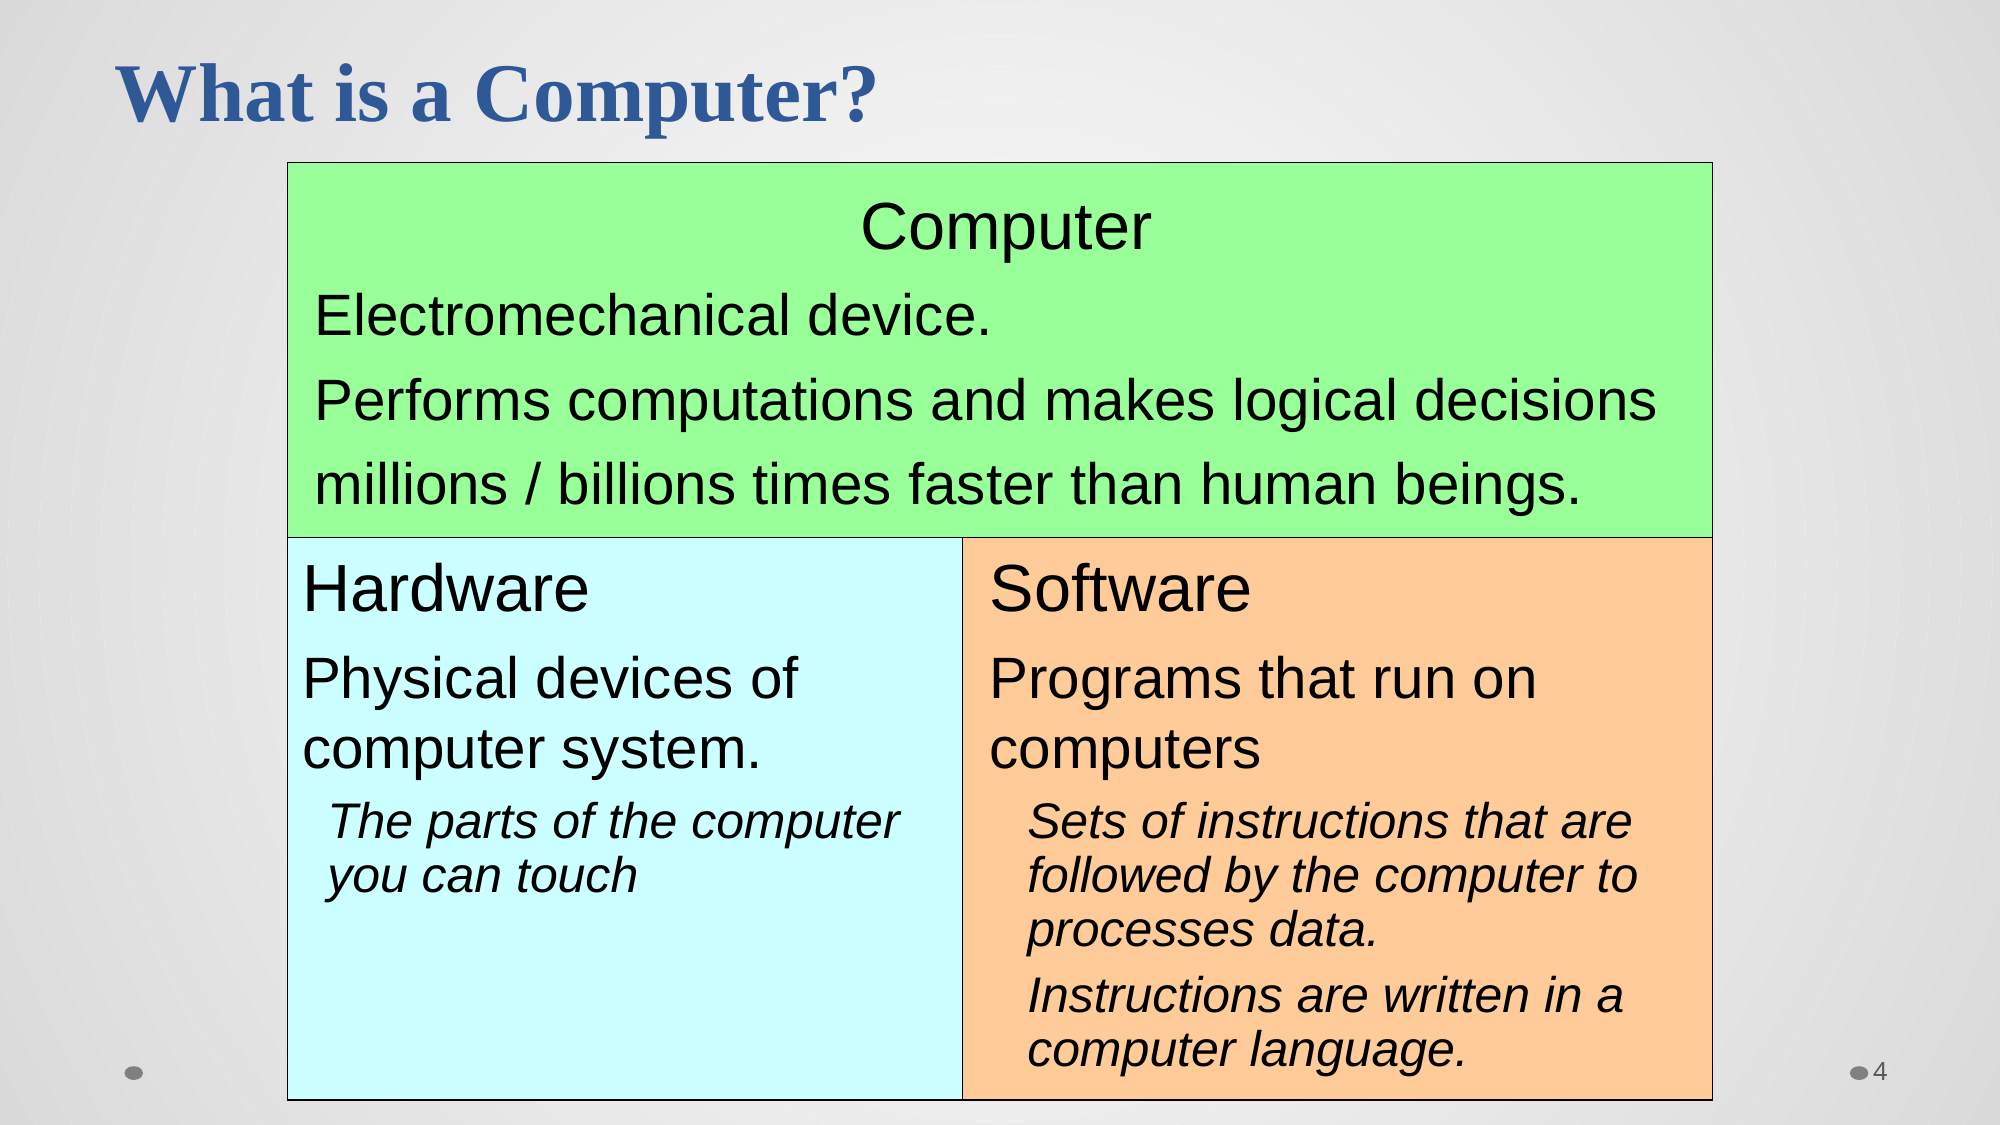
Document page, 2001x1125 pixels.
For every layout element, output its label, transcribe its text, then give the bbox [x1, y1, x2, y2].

text_box [287, 788, 963, 1100]
title What is a Computer? [99, 0, 1900, 146]
slide_number 4 [1868, 1042, 1992, 1103]
text_box Sets of instructions that are followed by the computer to processes data. Instructions are written in a computer language. [1012, 787, 1675, 1086]
text_box Software Programs that run on computers [988, 537, 1700, 788]
text_box Computer Electromechanical device. Performs computations and makes logical decisions millions / billions times faster than human beings. [299, 174, 1713, 631]
text_box [287, 162, 1713, 537]
text_box [963, 631, 1713, 1100]
text_box Hardware Physical devices of computer system. [287, 537, 988, 788]
text_box The parts of the computer you can touch [312, 787, 963, 911]
